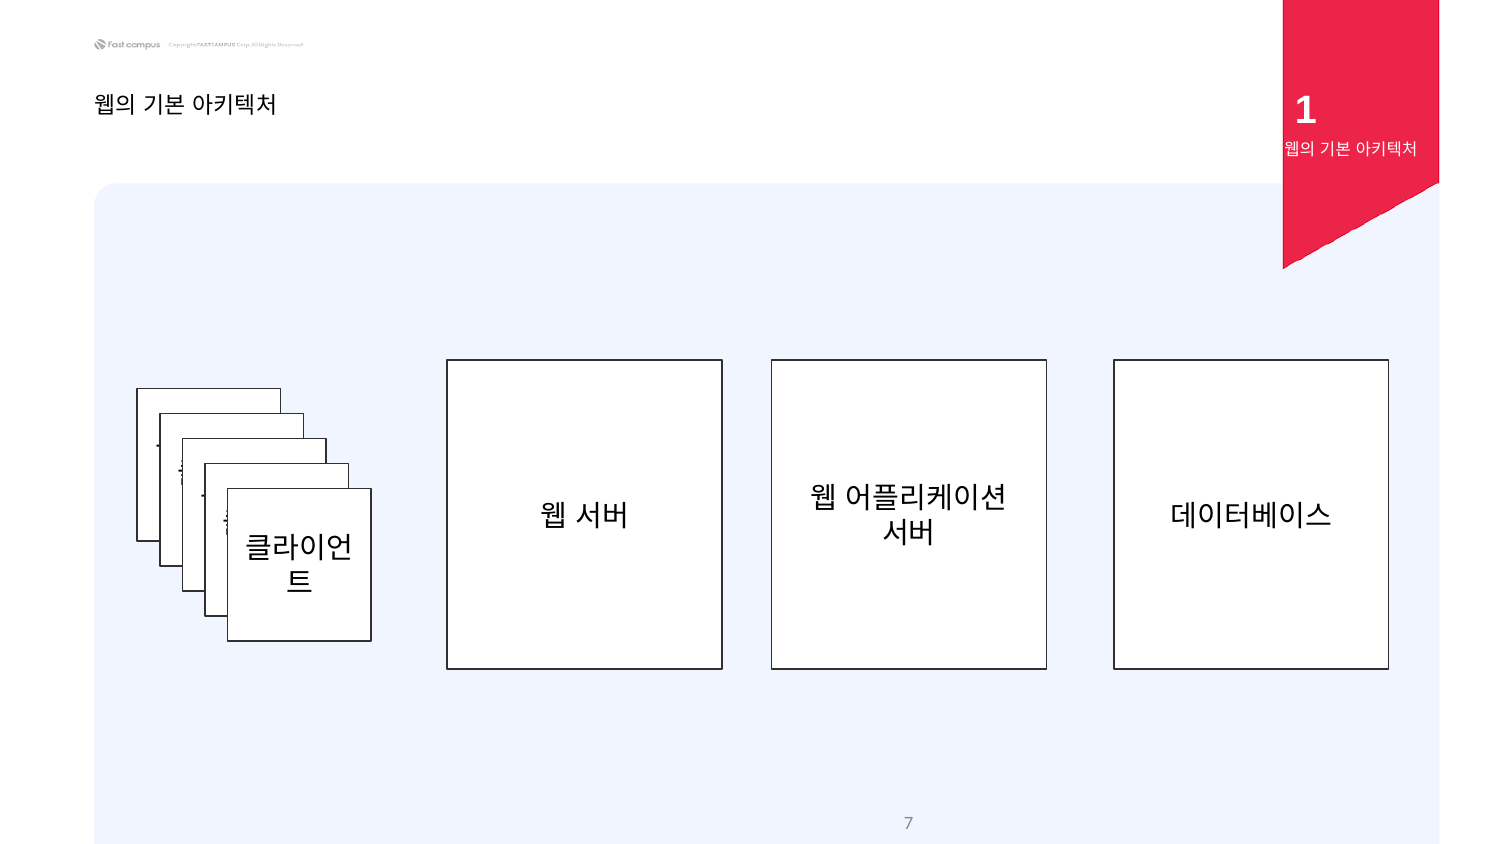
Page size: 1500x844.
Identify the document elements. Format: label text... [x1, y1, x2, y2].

text_box 1 [1281, 86, 1438, 135]
slide_number ‹#› [581, 799, 919, 844]
text_box 클라이언트 [227, 488, 372, 641]
text_box 웹 서버 [447, 360, 722, 670]
text_box 클라이언트 [205, 463, 349, 616]
picture [0, 0, 1500, 844]
text_box 웹의 기본 아키텍처 [1281, 135, 1438, 184]
text_box 데이터베이스 [1113, 360, 1389, 670]
text_box 웹의 기본 아키텍처 [93, 89, 368, 120]
text_box 클라이언트 [182, 438, 326, 591]
text_box 웹 어플리케이션 서버 [771, 360, 1047, 670]
text_box 클라이언트 [137, 388, 281, 541]
text_box 클라이언트 [159, 413, 304, 566]
